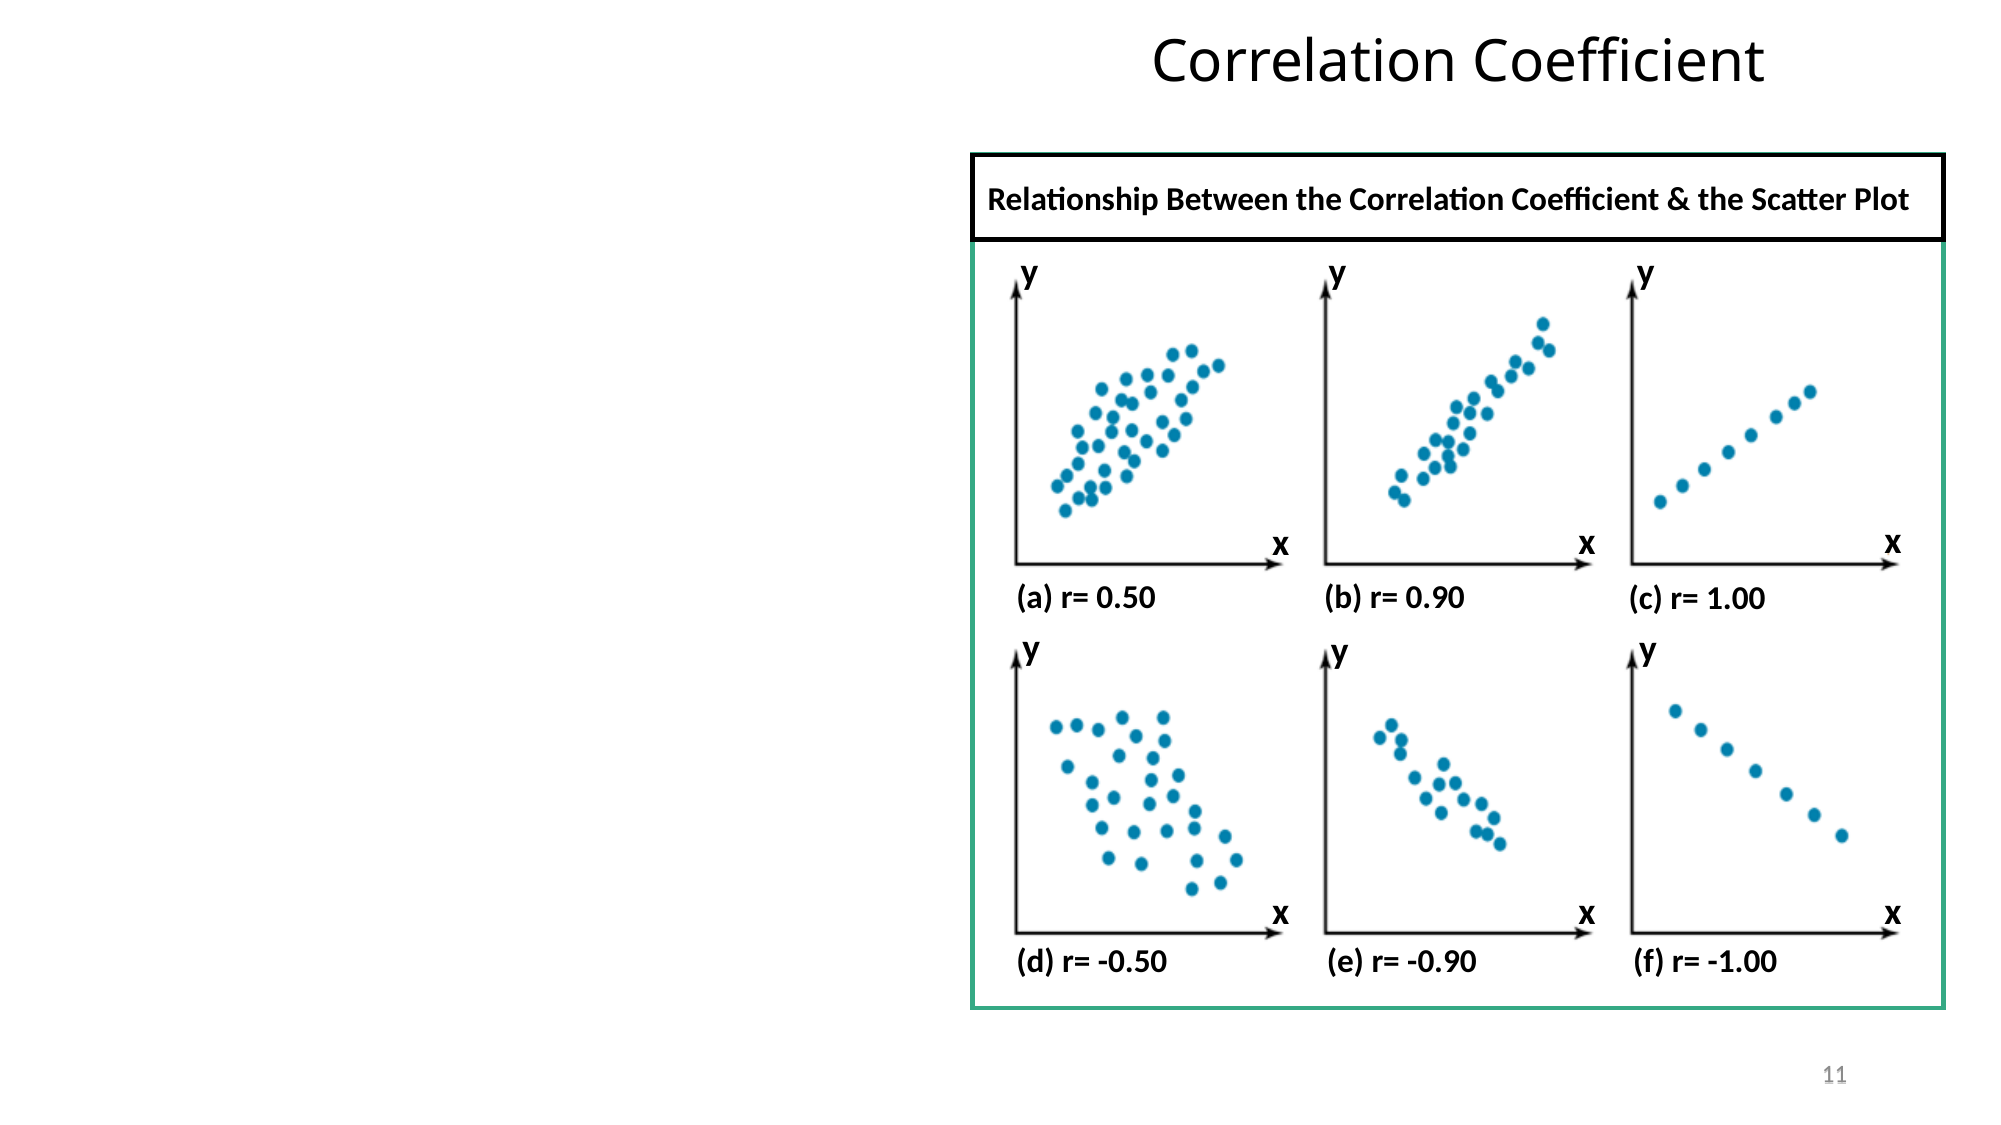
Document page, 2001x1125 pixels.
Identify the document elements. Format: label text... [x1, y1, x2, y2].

text_box 11 [1412, 1042, 1863, 1103]
text_box [972, 241, 1945, 1009]
text_box Relationship Between the Correlation Coefficient & the Scatter Plot [972, 154, 1945, 241]
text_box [999, 239, 1918, 987]
text_box Correlation Coefficient [972, 24, 1944, 116]
